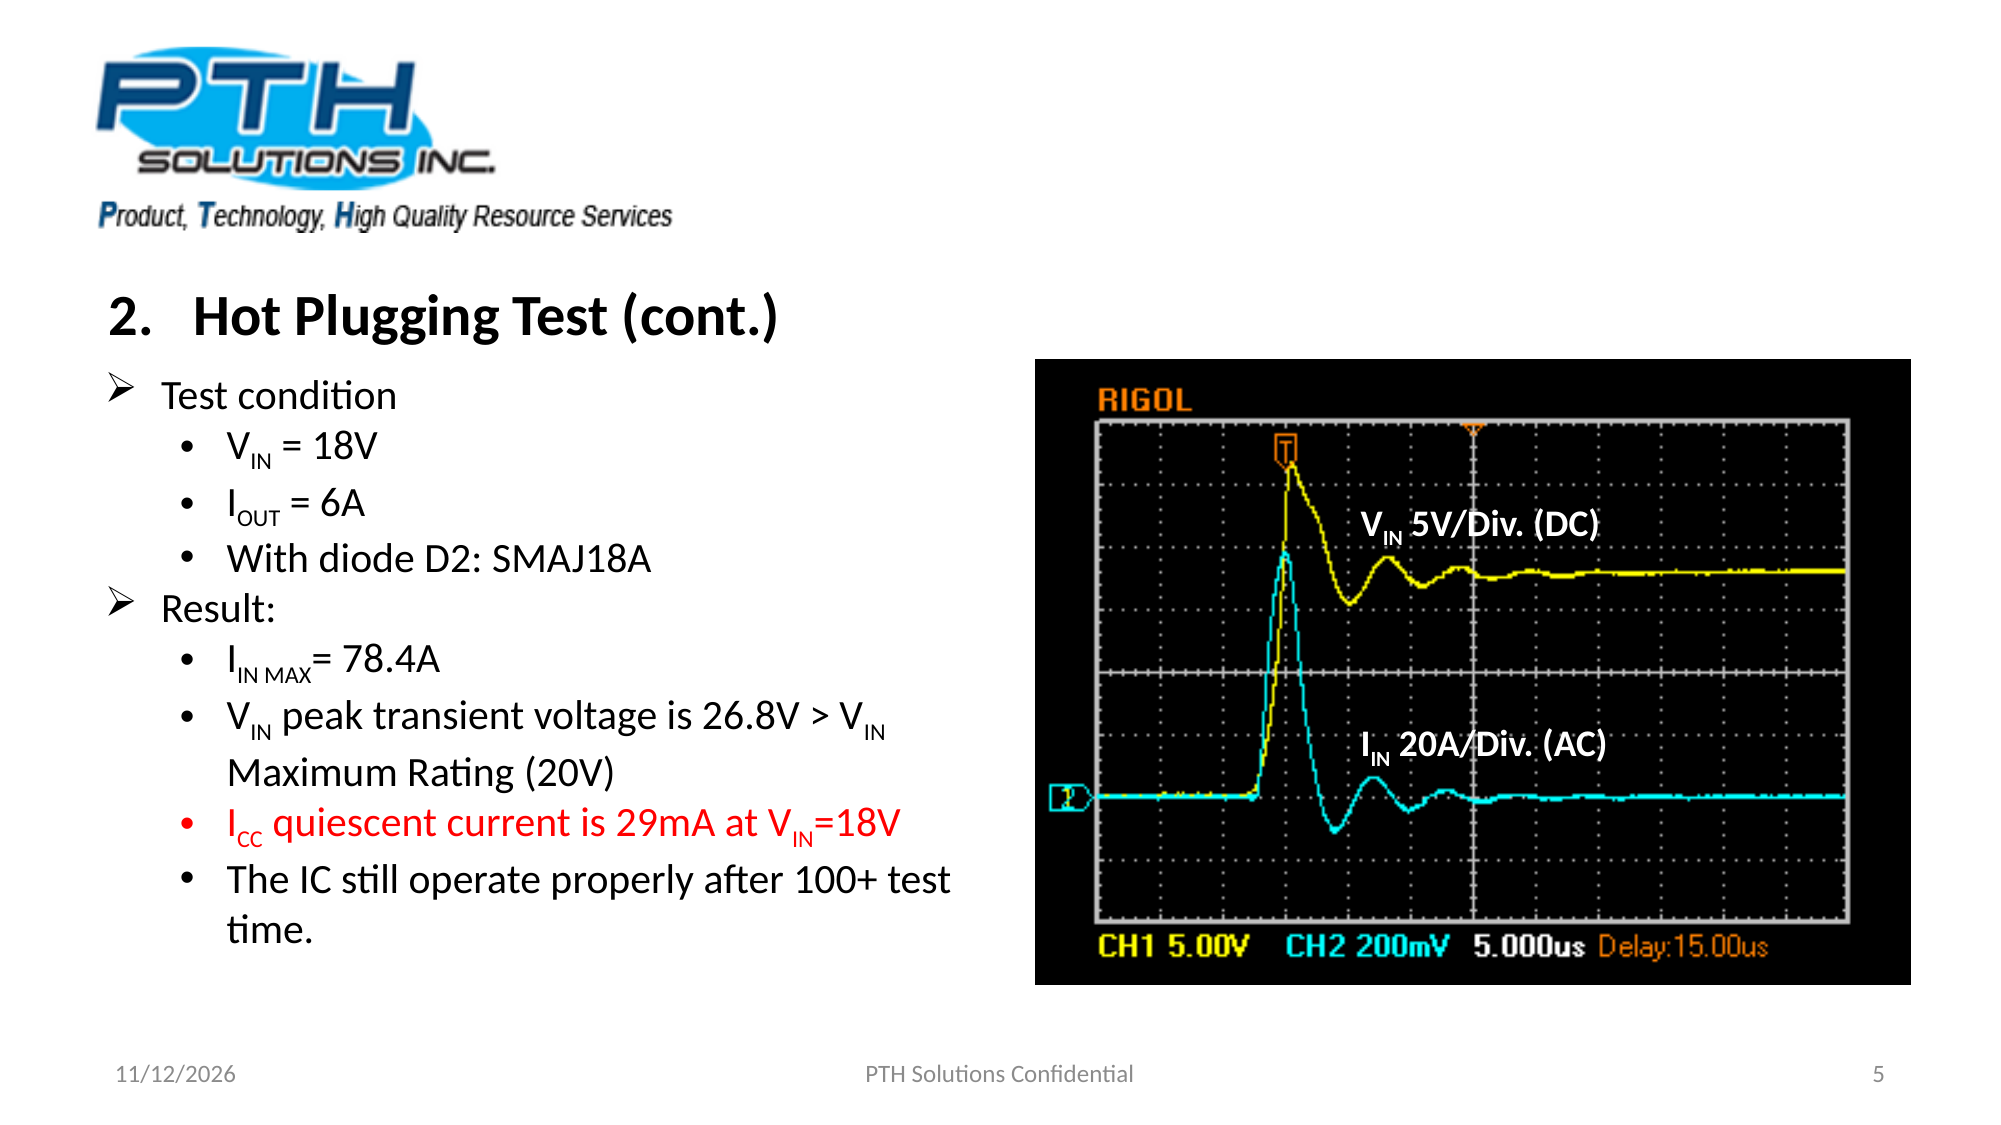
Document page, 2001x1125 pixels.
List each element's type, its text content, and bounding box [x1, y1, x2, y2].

picture [1034, 359, 1911, 986]
footer PTH Solutions Confidential [683, 1042, 1317, 1103]
list Test condition VIN = 18V IOUT = 6A With diode D2: SMAJ18A Result: IIN MAX= 78.4A VIN peak transient voltage is 26.8V > VIN Maximum Rating (20V) ICC quiescent current is 29mA at VIN=18V The IC still operate properly after 100+ test time. [90, 360, 1035, 1010]
picture [89, 45, 716, 234]
slide_number 5 [1433, 1042, 1900, 1103]
text_box Hot Plugging Test (cont.) [94, 270, 796, 355]
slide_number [99, 1042, 567, 1103]
